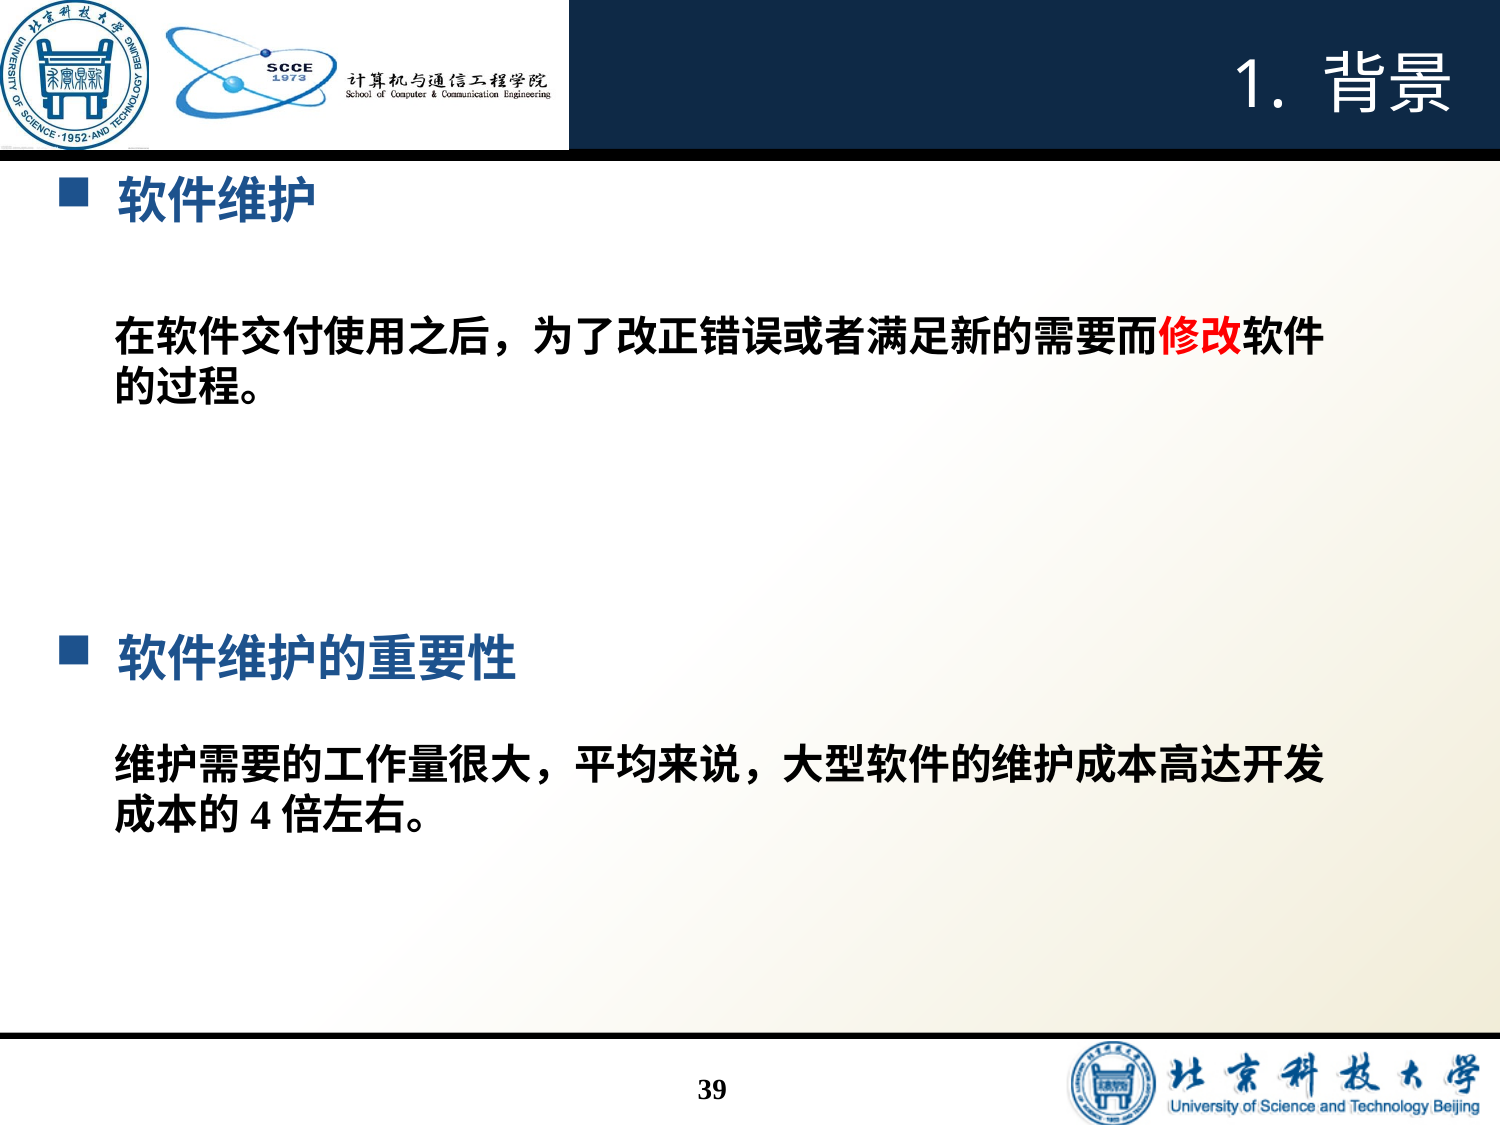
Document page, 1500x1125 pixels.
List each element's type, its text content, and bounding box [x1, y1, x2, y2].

text_box 软件维护 [41, 160, 937, 236]
title 1. 背景 [573, 24, 1470, 138]
slide_number 38 [537, 1062, 888, 1111]
picture [0, 0, 569, 150]
text_box 维护需要的工作量很大，平均来说，大型软件的维护成本高达开发成本的4倍左右。 [100, 730, 1343, 845]
picture [1066, 1040, 1498, 1125]
text_box 在软件交付使用之后，为了改正错误或者满足新的需要而修改软件的过程。 [100, 302, 1347, 418]
text_box [10, 0, 61, 28]
text_box 软件维护的重要性 [41, 619, 937, 695]
